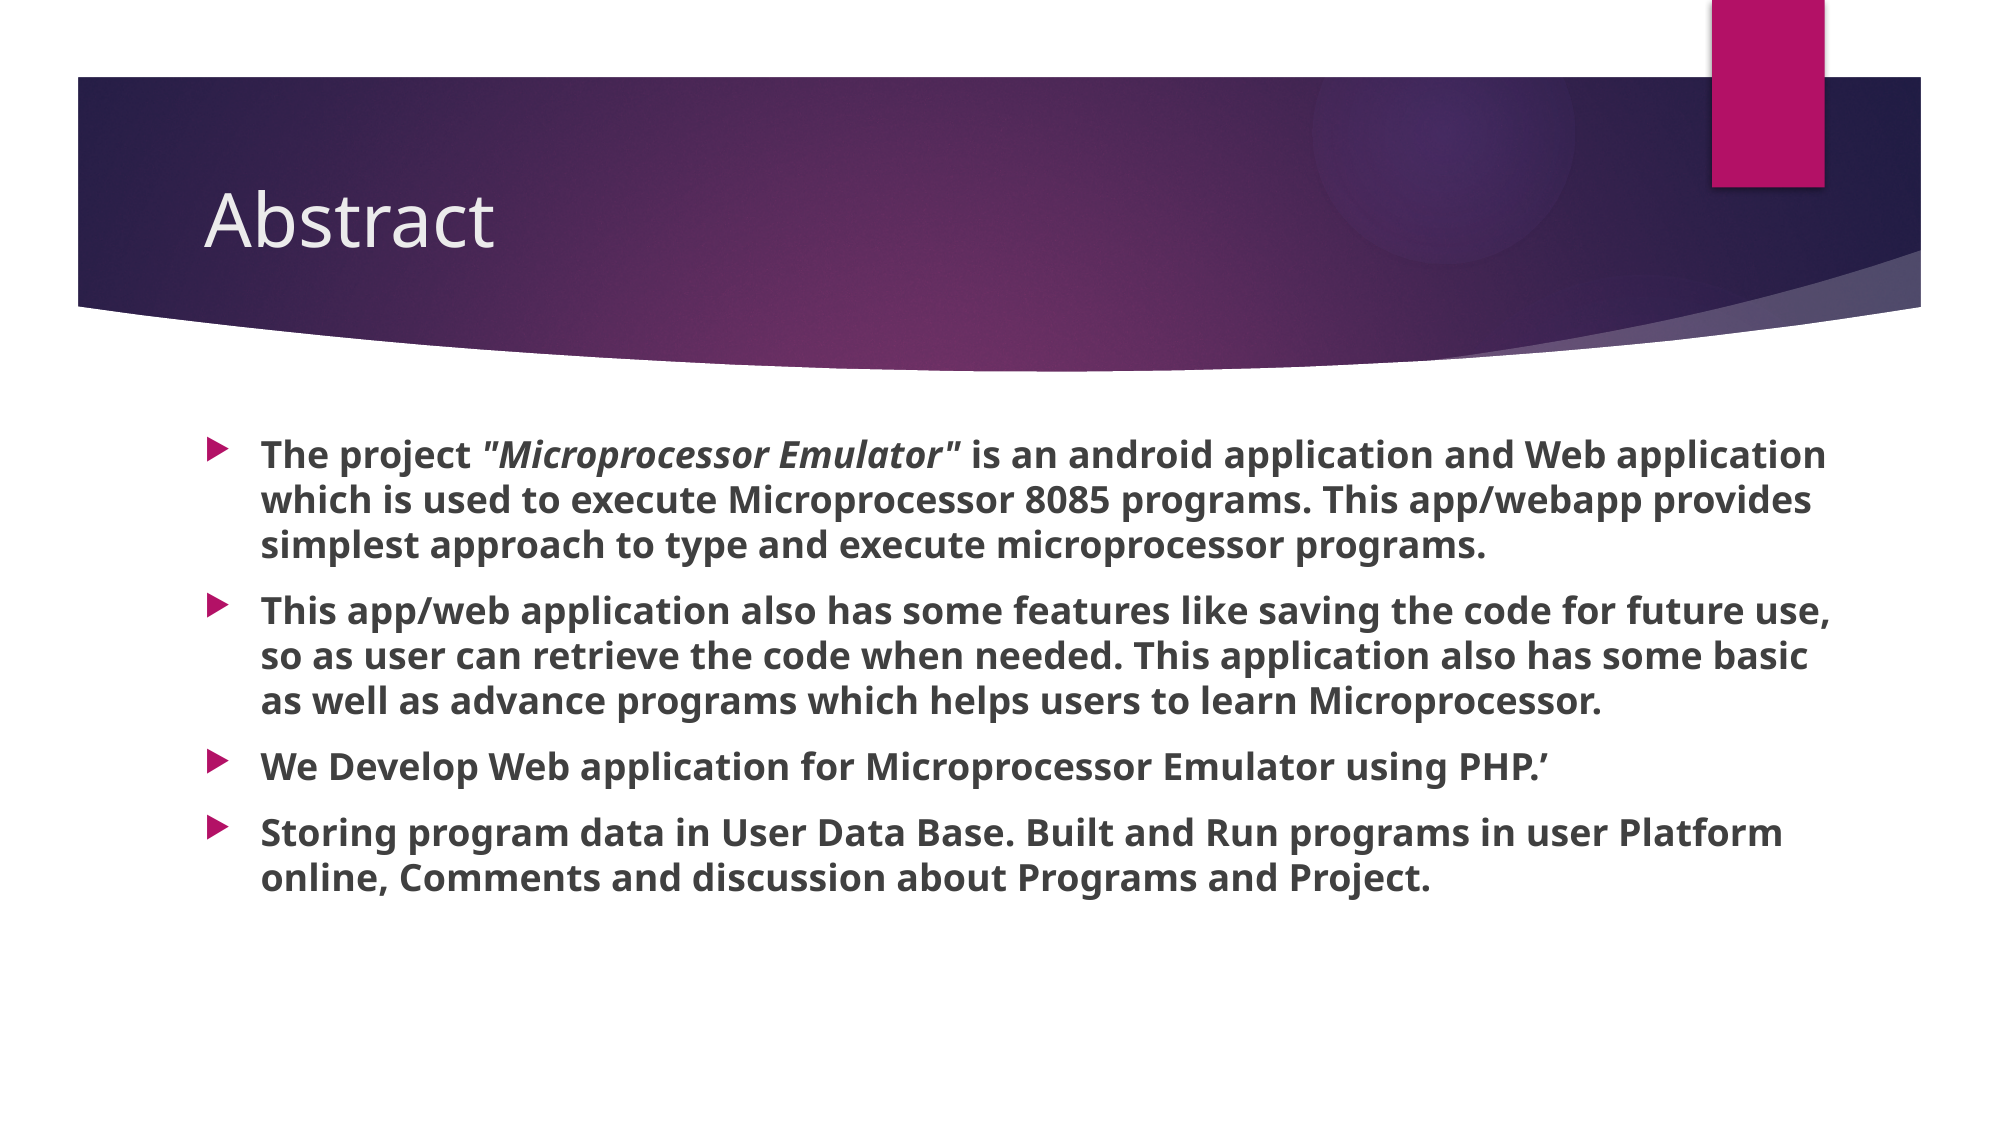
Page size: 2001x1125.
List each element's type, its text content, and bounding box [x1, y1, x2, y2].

list The project "Microprocessor Emulator" is an android application and Web application which is used to execute Microprocessor 8085 programs. This app/webapp provides simplest approach to type and execute microprocessor programs. This app/web application also has some features like saving the code for future use, so as user can retrieve the code when needed. This application also has some basic as well as advance programs which helps users to learn Microprocessor. We Develop Web application for Microprocessor Emulator using PHP.’ Storing program data in User Data Base. Built and Run programs in user Platform online, Comments and discussion about Programs and Project. [189, 423, 1858, 975]
title Abstract [189, 159, 1627, 276]
